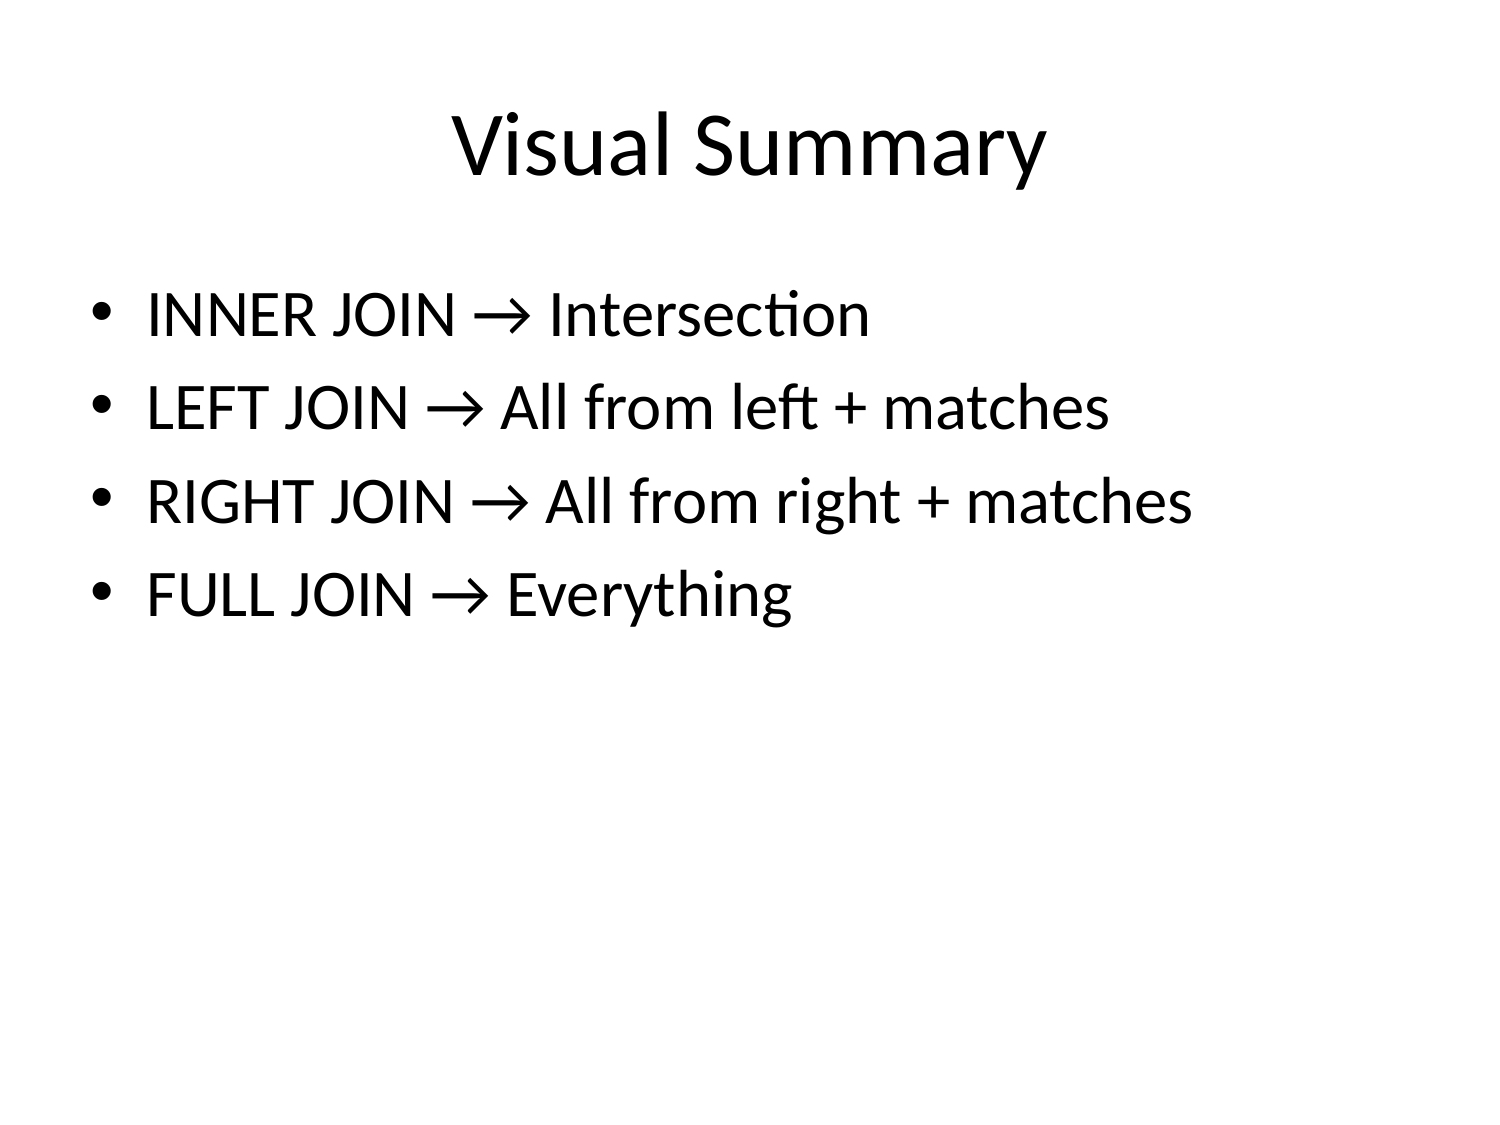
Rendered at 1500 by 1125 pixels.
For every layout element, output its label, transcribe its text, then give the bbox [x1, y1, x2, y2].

title Visual Summary [75, 45, 1425, 233]
list INNER JOIN → Intersection LEFT JOIN → All from left + matches RIGHT JOIN → All from right + matches FULL JOIN → Everything [75, 262, 1425, 1005]
